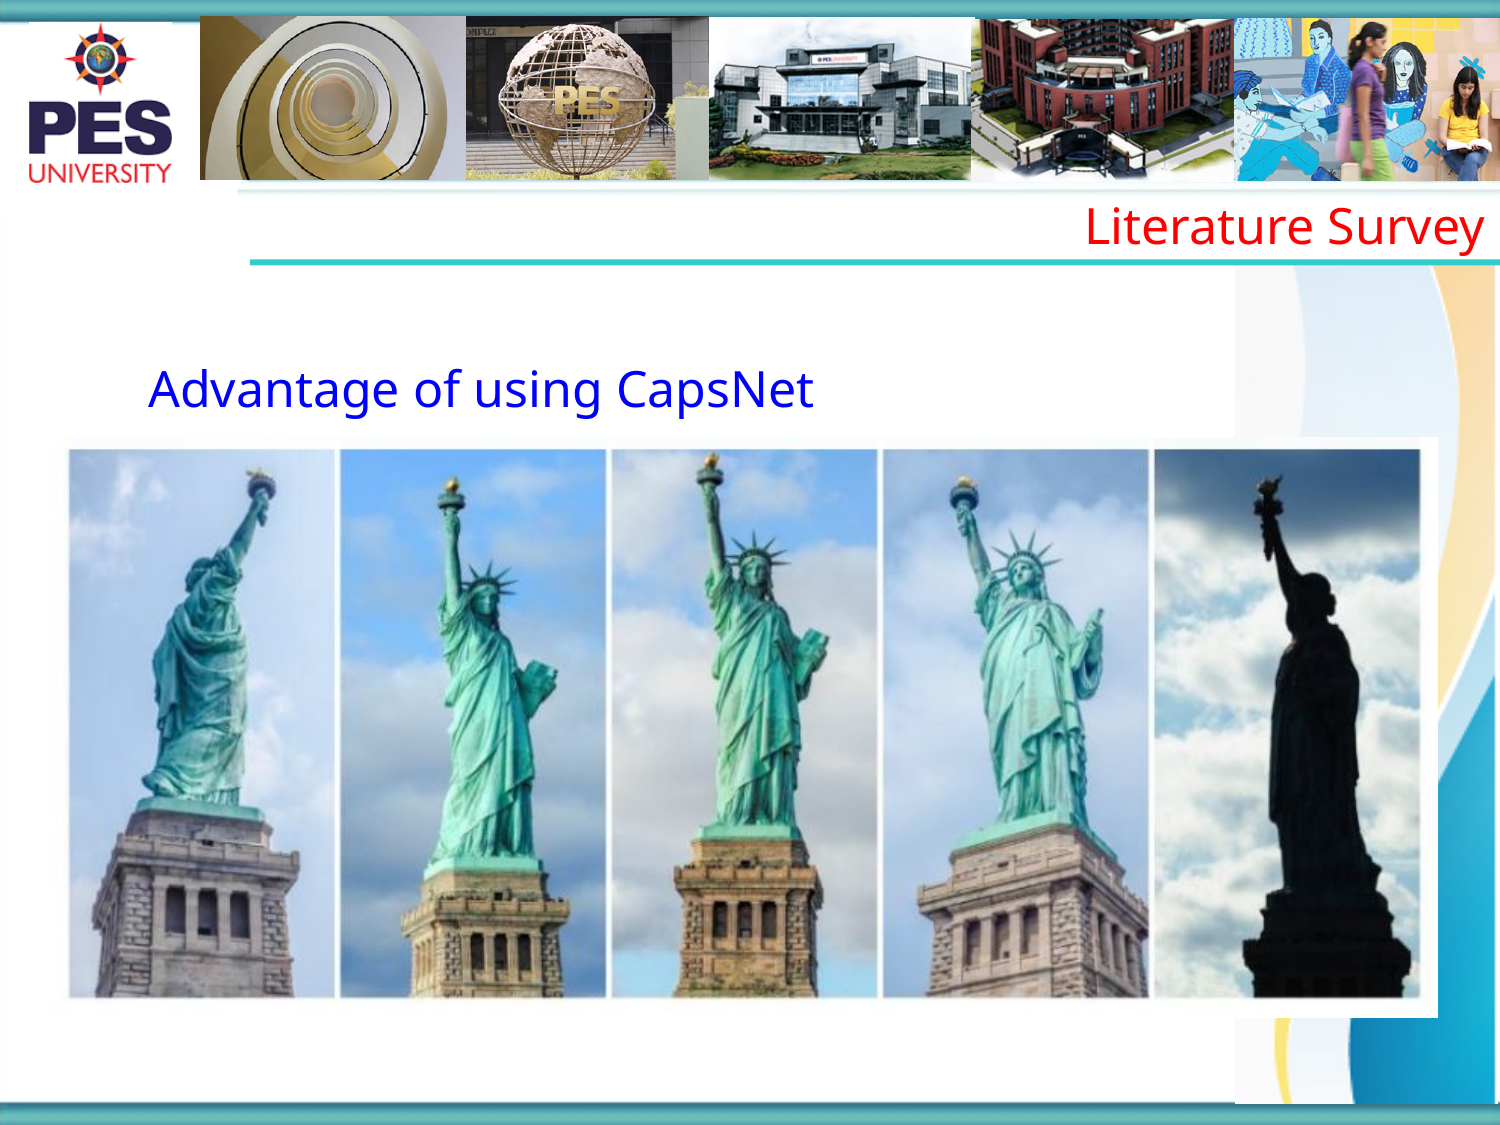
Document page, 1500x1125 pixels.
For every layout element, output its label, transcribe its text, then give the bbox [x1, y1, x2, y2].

picture [0, 0, 1500, 187]
text_box Advantage of using CapsNet [74, 1027, 1338, 1125]
text_box Advantage of using CapsNet [74, 350, 1338, 435]
text_box Literature Survey [224, 187, 1500, 263]
picture [0, 220, 1500, 1125]
